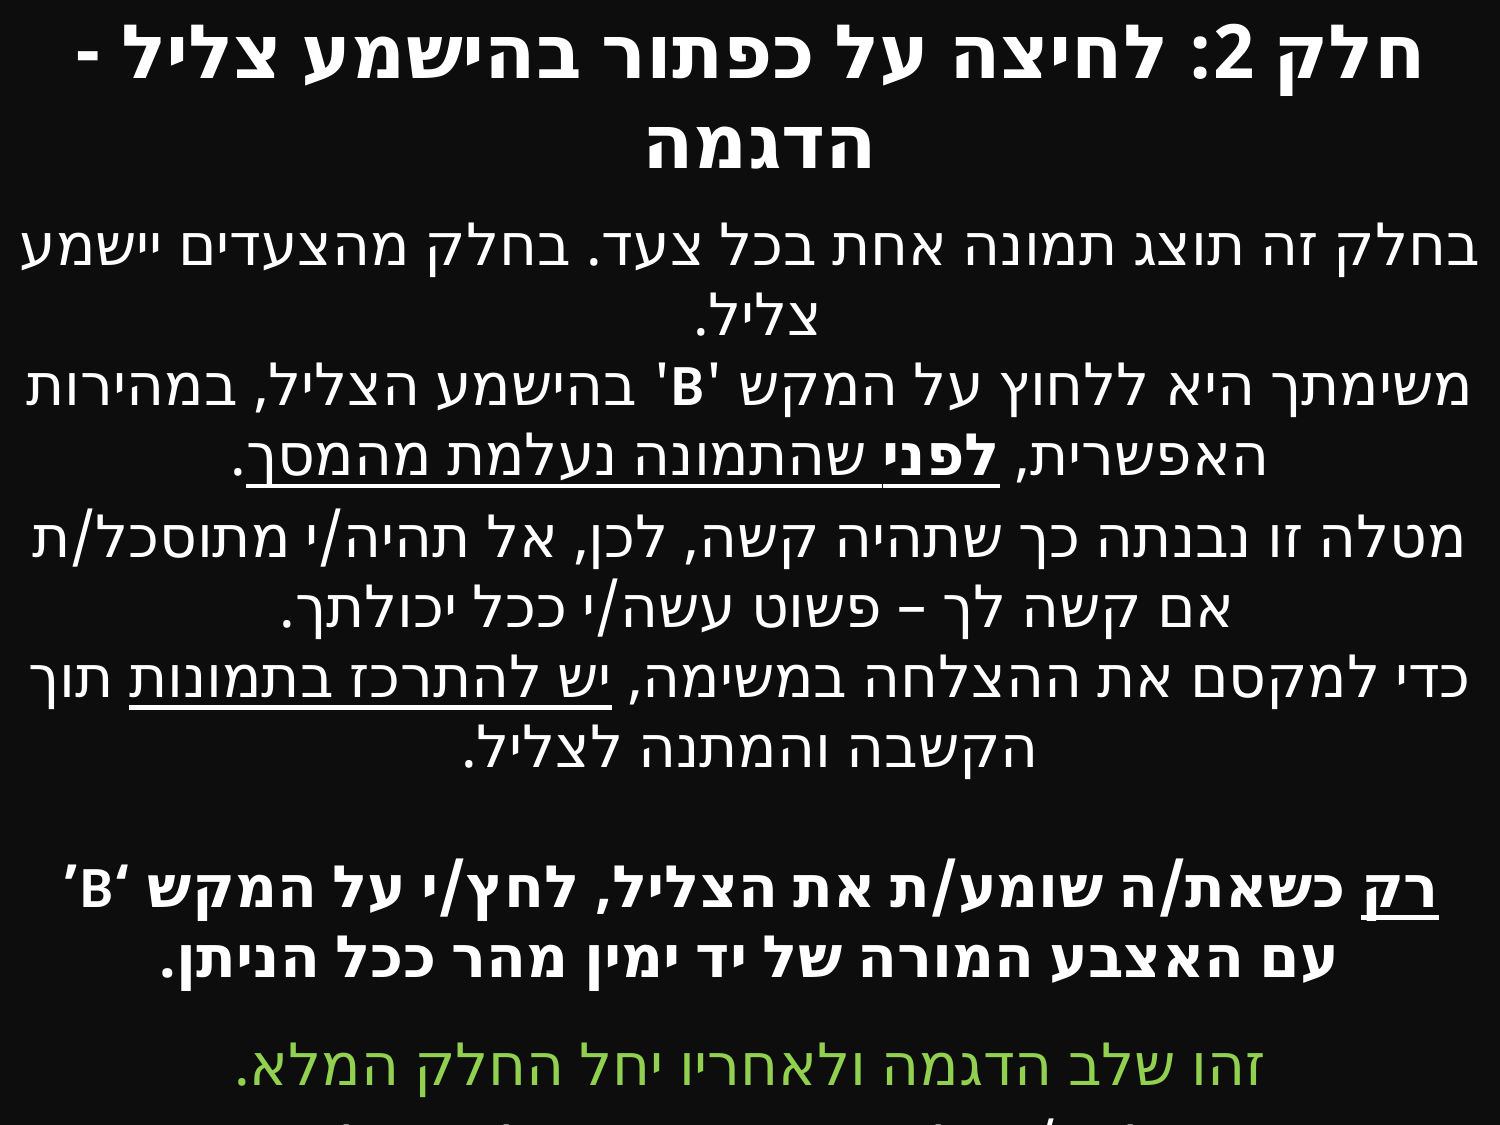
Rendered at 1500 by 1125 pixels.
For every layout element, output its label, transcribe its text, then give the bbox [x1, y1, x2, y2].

title חלק 2: לחיצה על כפתור בהישמע צליל - הדגמה [0, 0, 1500, 188]
list בחלק זה תוצג תמונה אחת בכל צעד. בחלק מהצעדים יישמע צליל. משימתך היא ללחוץ על המקש 'B' בהישמע הצליל, במהירות האפשרית, לפני שהתמונה נעלמת מהמסך. מטלה זו נבנתה כך שתהיה קשה, לכן, אל תהיה/י מתוסכל/ת אם קשה לך – פשוט עשה/י ככל יכולתך. כדי למקסם את ההצלחה במשימה, יש להתרכז בתמונות תוך הקשבה והמתנה לצליל. רק כשאת/ה שומע/ת את הצליל, לחץ/י על המקש ‘B’ עם האצבע המורה של יד ימין מהר ככל הניתן. זהו שלב הדגמה ולאחריו יחל החלק המלא. לחץ/י על מקש הרווח כדי להתחיל [0, 200, 1500, 1125]
